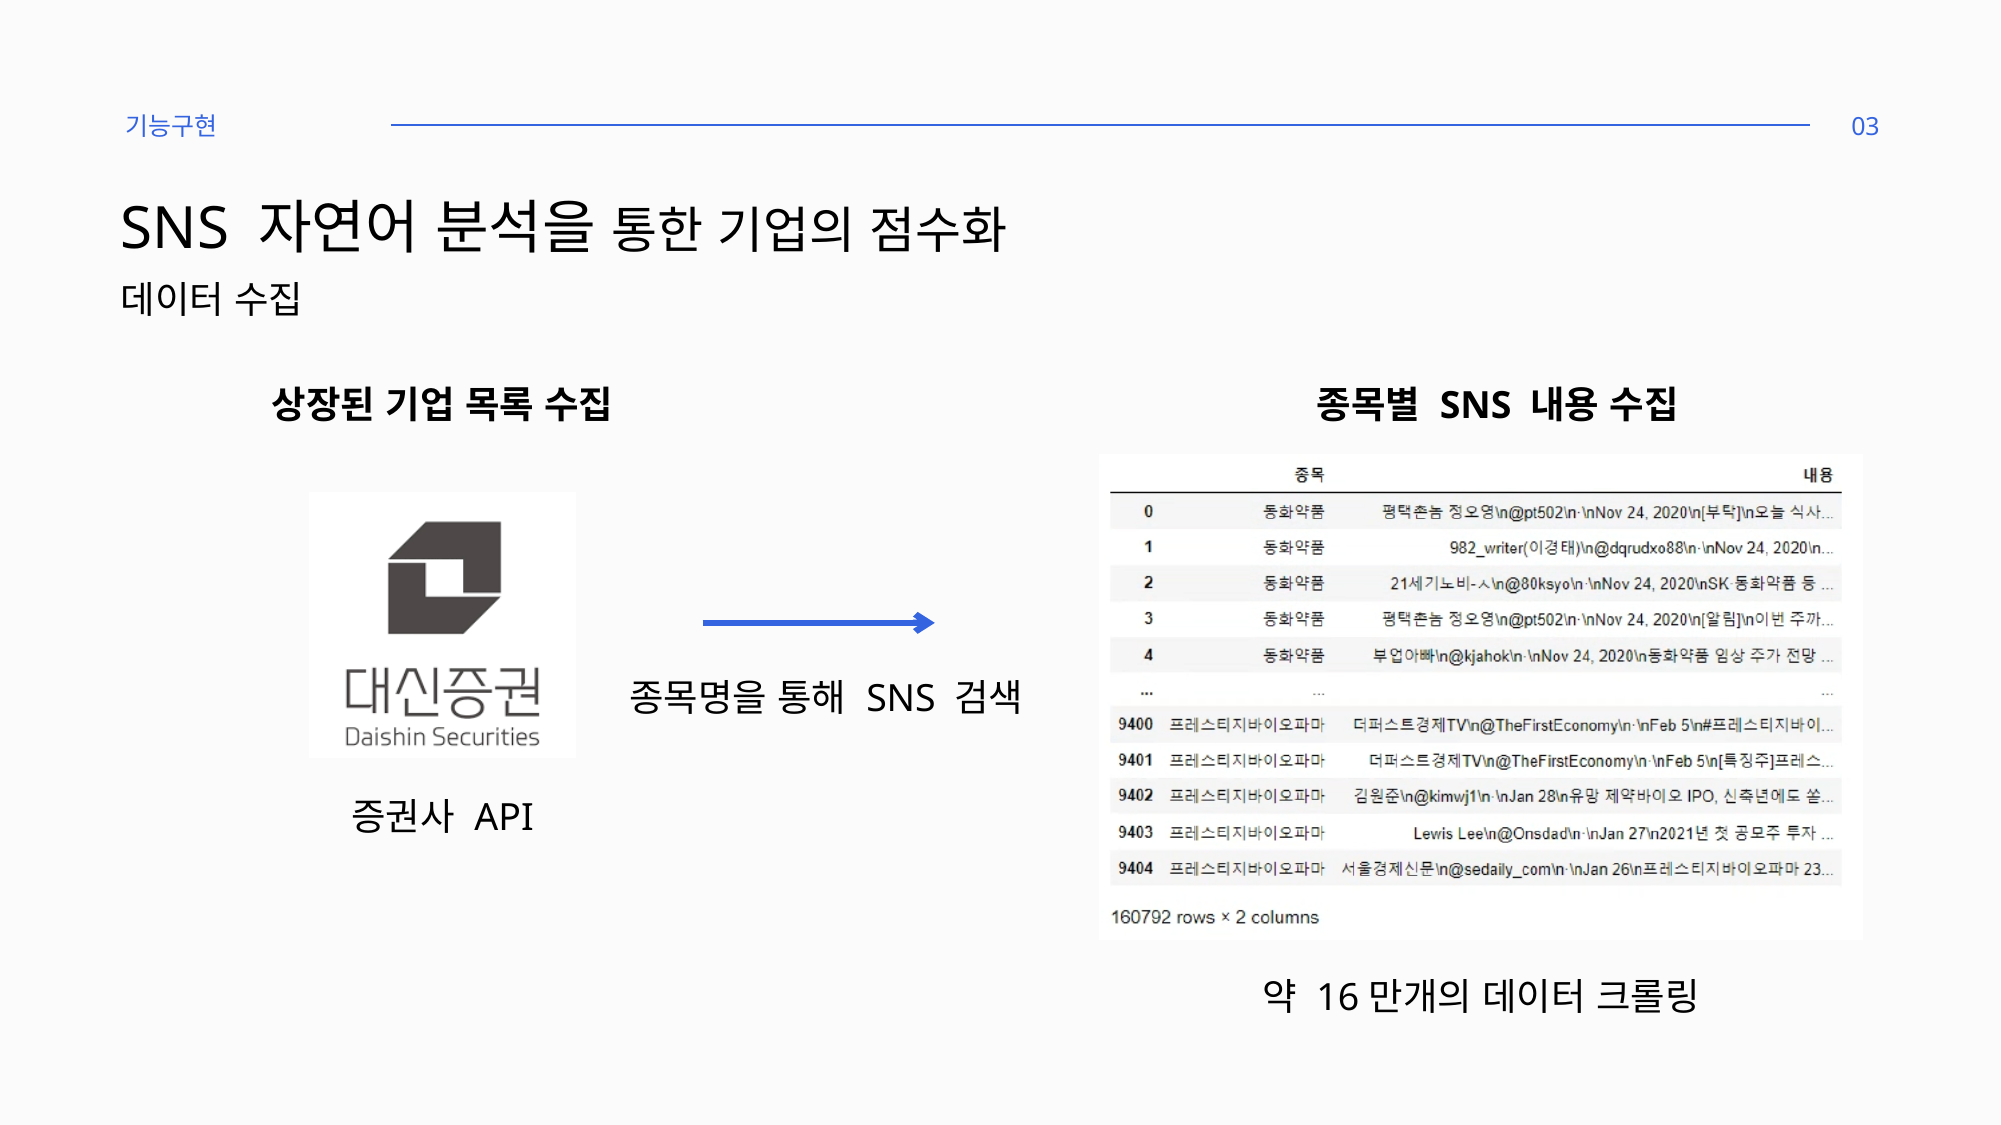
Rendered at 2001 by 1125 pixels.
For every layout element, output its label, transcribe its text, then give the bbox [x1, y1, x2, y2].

text_box 데이터 수집 [105, 268, 319, 329]
text_box SNS 자연어 분석을 통한 기업의 점수화 [106, 182, 1532, 268]
text_box 상장된 기업 목록 수집 [256, 373, 629, 433]
text_box 03 [1836, 102, 1895, 148]
picture [309, 492, 576, 759]
text_box 종목별 SNS 내용 수집 [1301, 373, 1694, 433]
text_box 종목명을 통해 SNS 검색 [614, 666, 1049, 727]
text_box 증권사 API [336, 785, 549, 846]
picture [1099, 454, 1863, 940]
text_box 기능구현 [110, 102, 233, 148]
text_box 약 16만개의 데이터 크롤링 [1247, 965, 1715, 1026]
